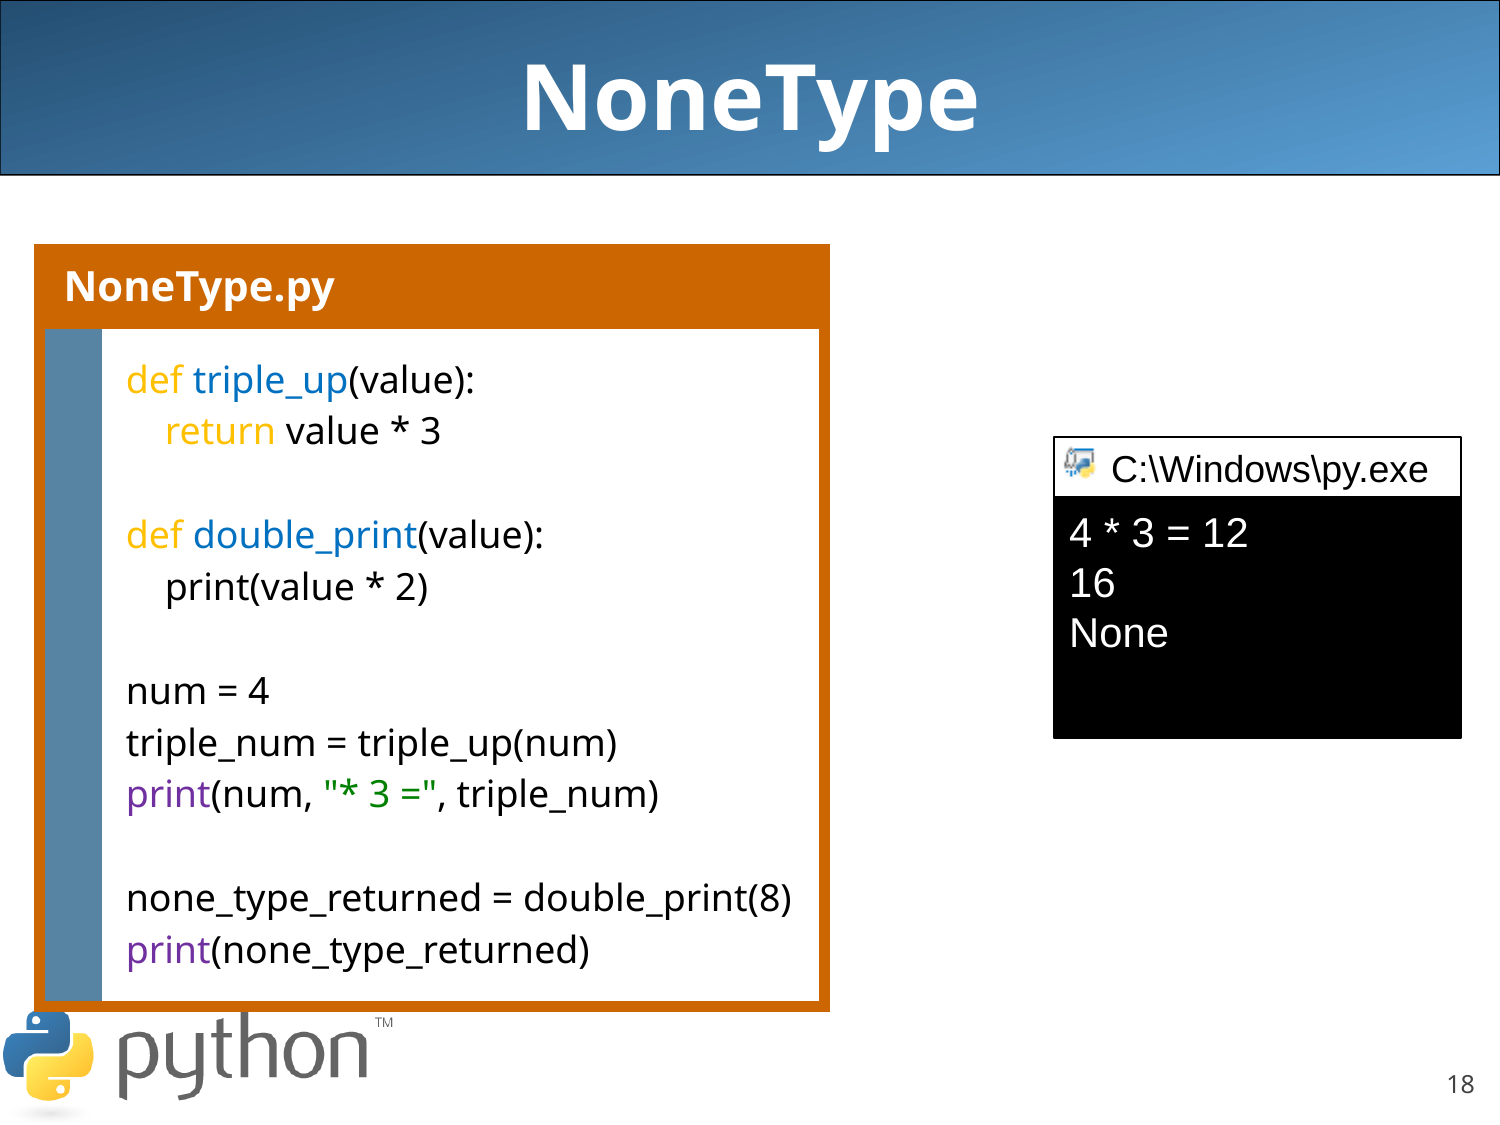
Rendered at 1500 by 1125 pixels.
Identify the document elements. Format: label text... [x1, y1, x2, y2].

table_cell [45, 329, 102, 1001]
picture [0, 999, 402, 1123]
table_header NoneType.py [45, 256, 819, 318]
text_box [1054, 437, 1461, 739]
picture [1056, 441, 1104, 487]
table_cell def triple_up(value): return value * 3 def double_print(value): print(value * 2) num = 4 triple_num = triple_up(num) print(num, "* 3 =", triple_num) none_type_returned = double_print(8) print(none_type_returned) [102, 329, 819, 1001]
title NoneType [75, 0, 1425, 188]
